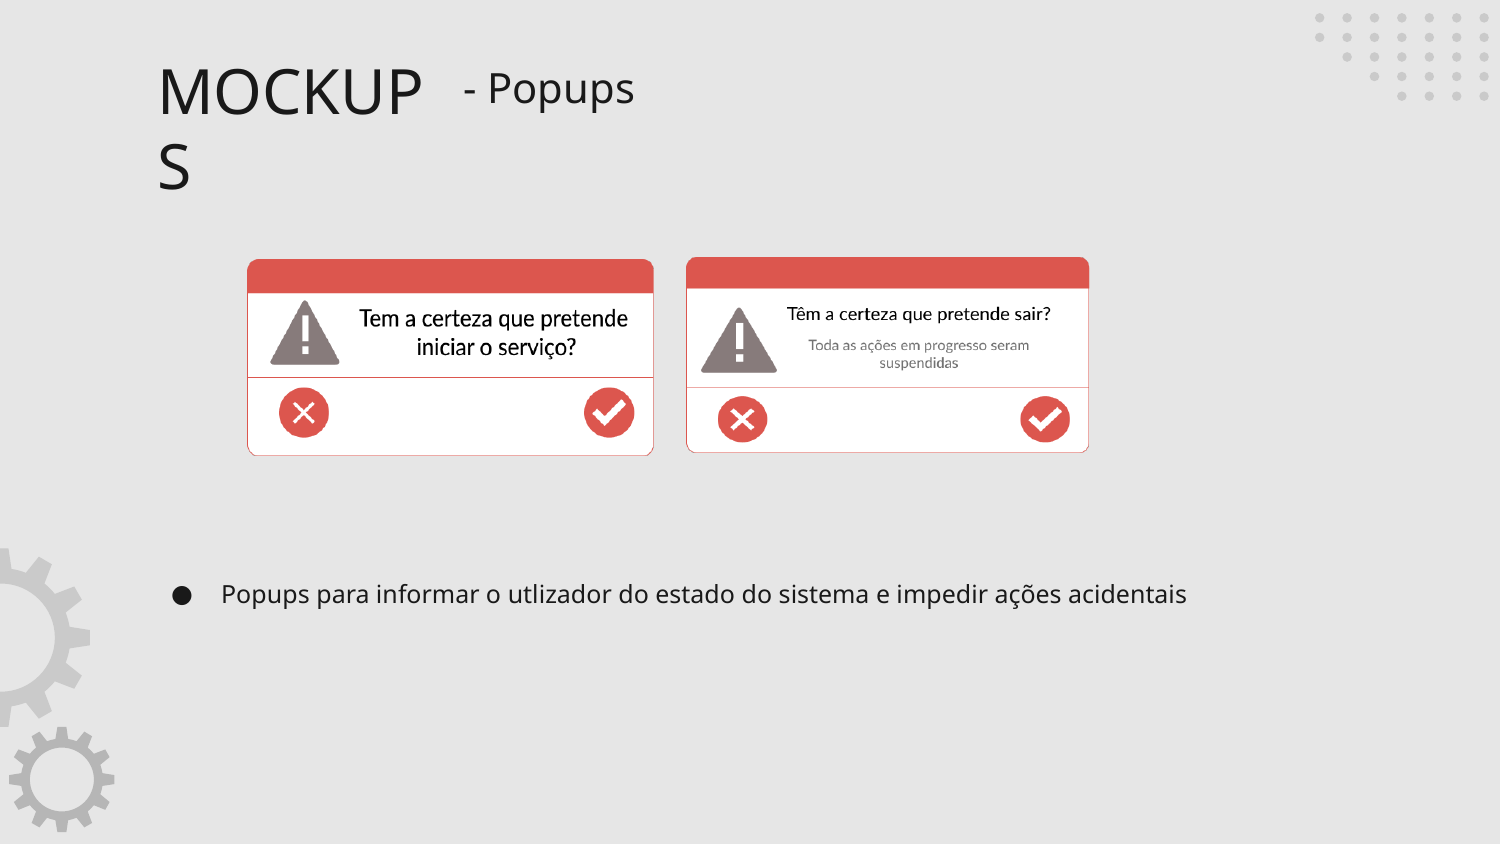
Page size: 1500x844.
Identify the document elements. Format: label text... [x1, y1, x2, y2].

picture [686, 240, 1097, 453]
picture [247, 240, 654, 456]
title MOCKUPS [142, 37, 462, 138]
text_box - Popups [448, 47, 1483, 128]
text_box Popups para informar o utlizador do estado do sistema e impedir ações acidentais [130, 563, 1347, 624]
